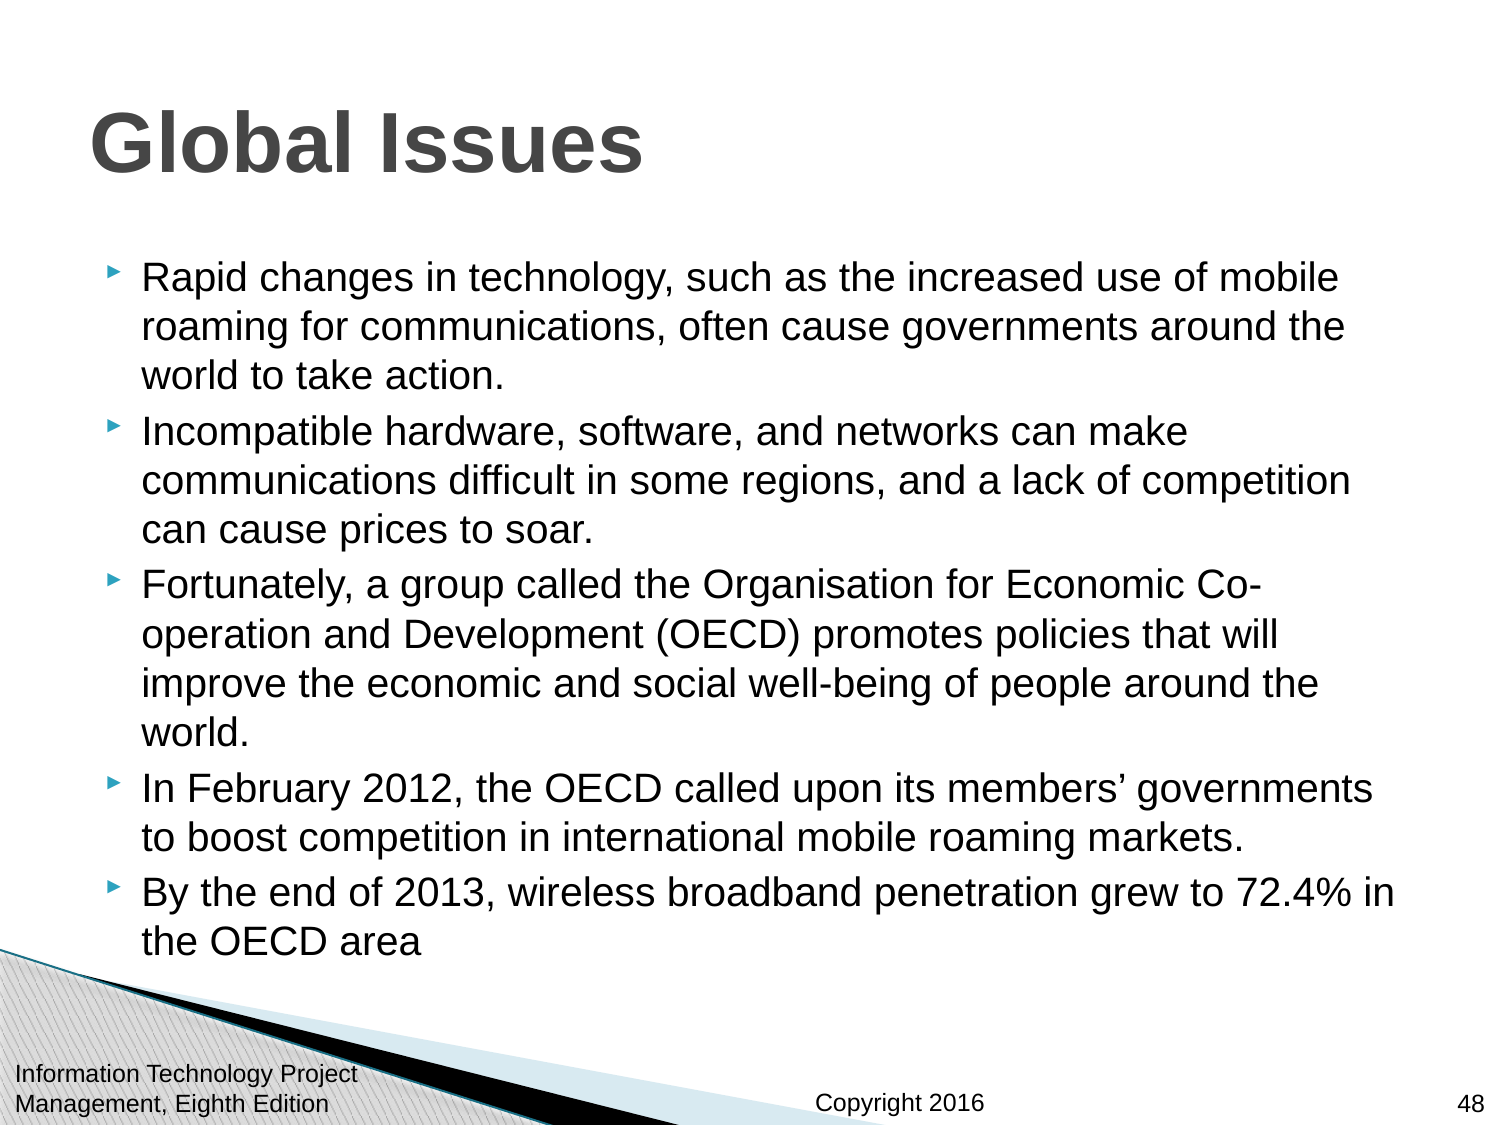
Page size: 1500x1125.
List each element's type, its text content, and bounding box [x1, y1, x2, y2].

slide_number 48 [1412, 1065, 1500, 1125]
title Global Issues [75, 45, 1425, 233]
footer Information Technology Project Management, Eighth Edition [0, 1065, 386, 1125]
list Rapid changes in technology, such as the increased use of mobile roaming for communications, often cause governments around the world to take action. Incompatible hardware, software, and networks can make communications difficult in some regions, and a lack of competition can cause prices to soar. Fortunately, a group called the Organisation for Economic Co-operation and Development (OECD) promotes policies that will improve the economic and social well-being of people around the world. In February 2012, the OECD called upon its members’ governments to boost competition in international mobile roaming markets. By the end of 2013, wireless broadband penetration grew to 72.4% in the OECD area [75, 243, 1425, 986]
